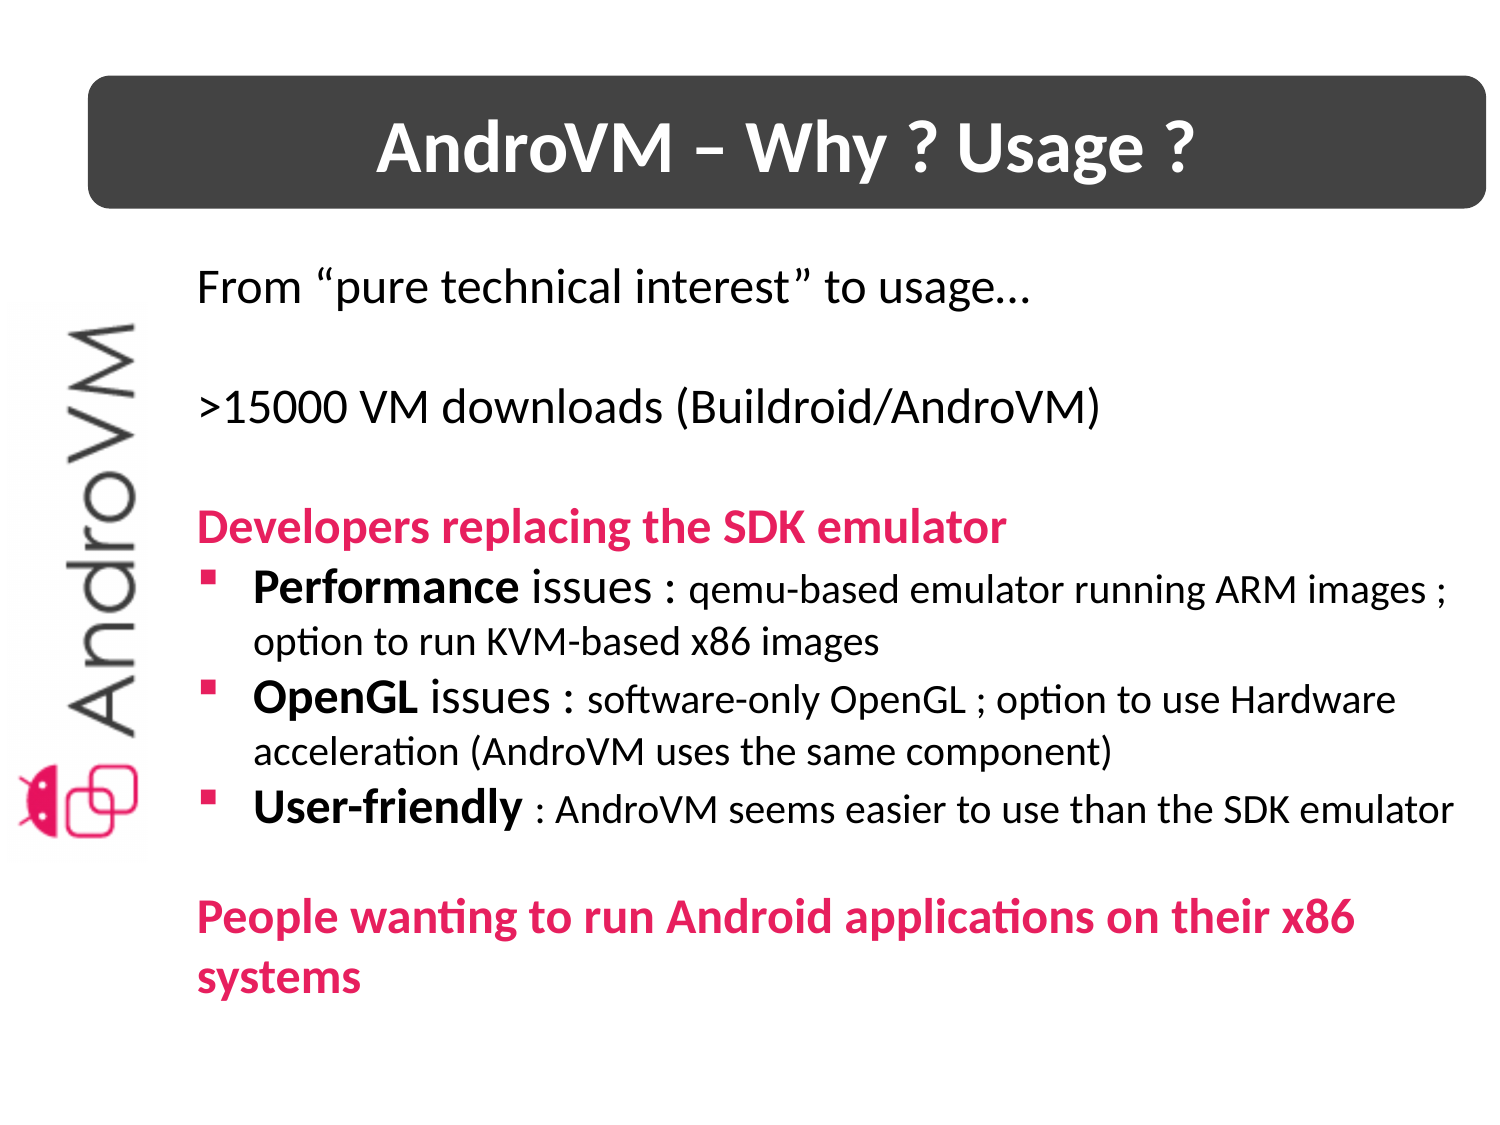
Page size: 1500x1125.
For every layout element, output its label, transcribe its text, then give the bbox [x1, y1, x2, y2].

picture [0, 303, 359, 862]
text_box From “pure technical interest” to usage… >15000 VM downloads (Buildroid/AndroVM) Developers replacing the SDK emulator Performance issues : qemu-based emulator running ARM images ; option to run KVM-based x86 images OpenGL issues : software-only OpenGL ; option to use Hardware acceleration (AndroVM uses the same component) User-friendly : AndroVM seems easier to use than the SDK emulator People wanting to run Android applications on their x86 systems [181, 238, 1499, 1019]
text_box AndroVM – Why ? Usage ? [87, 75, 1487, 209]
